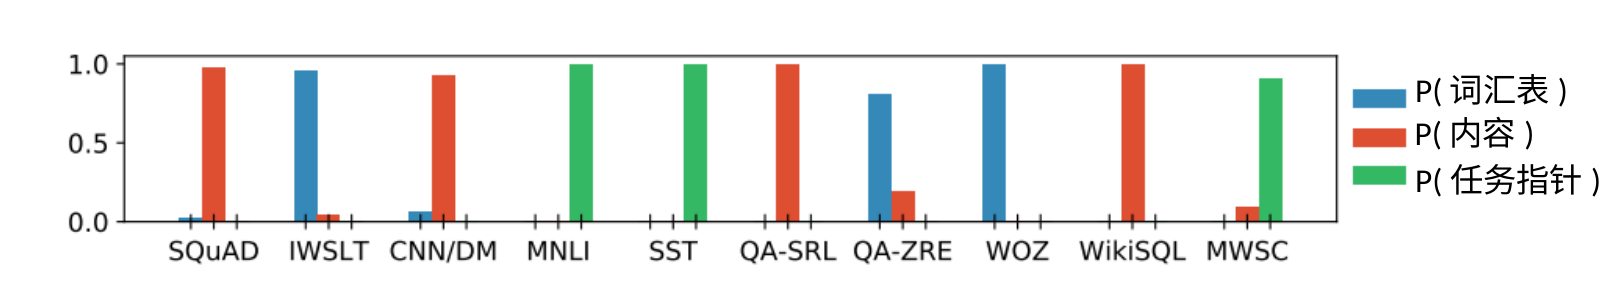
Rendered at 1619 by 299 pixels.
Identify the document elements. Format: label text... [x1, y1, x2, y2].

text_box P(任务指针) [1426, 152, 1616, 207]
text_box P(词汇表) [1426, 61, 1583, 117]
picture [35, 18, 1422, 279]
text_box P(内容) [1426, 105, 1549, 160]
